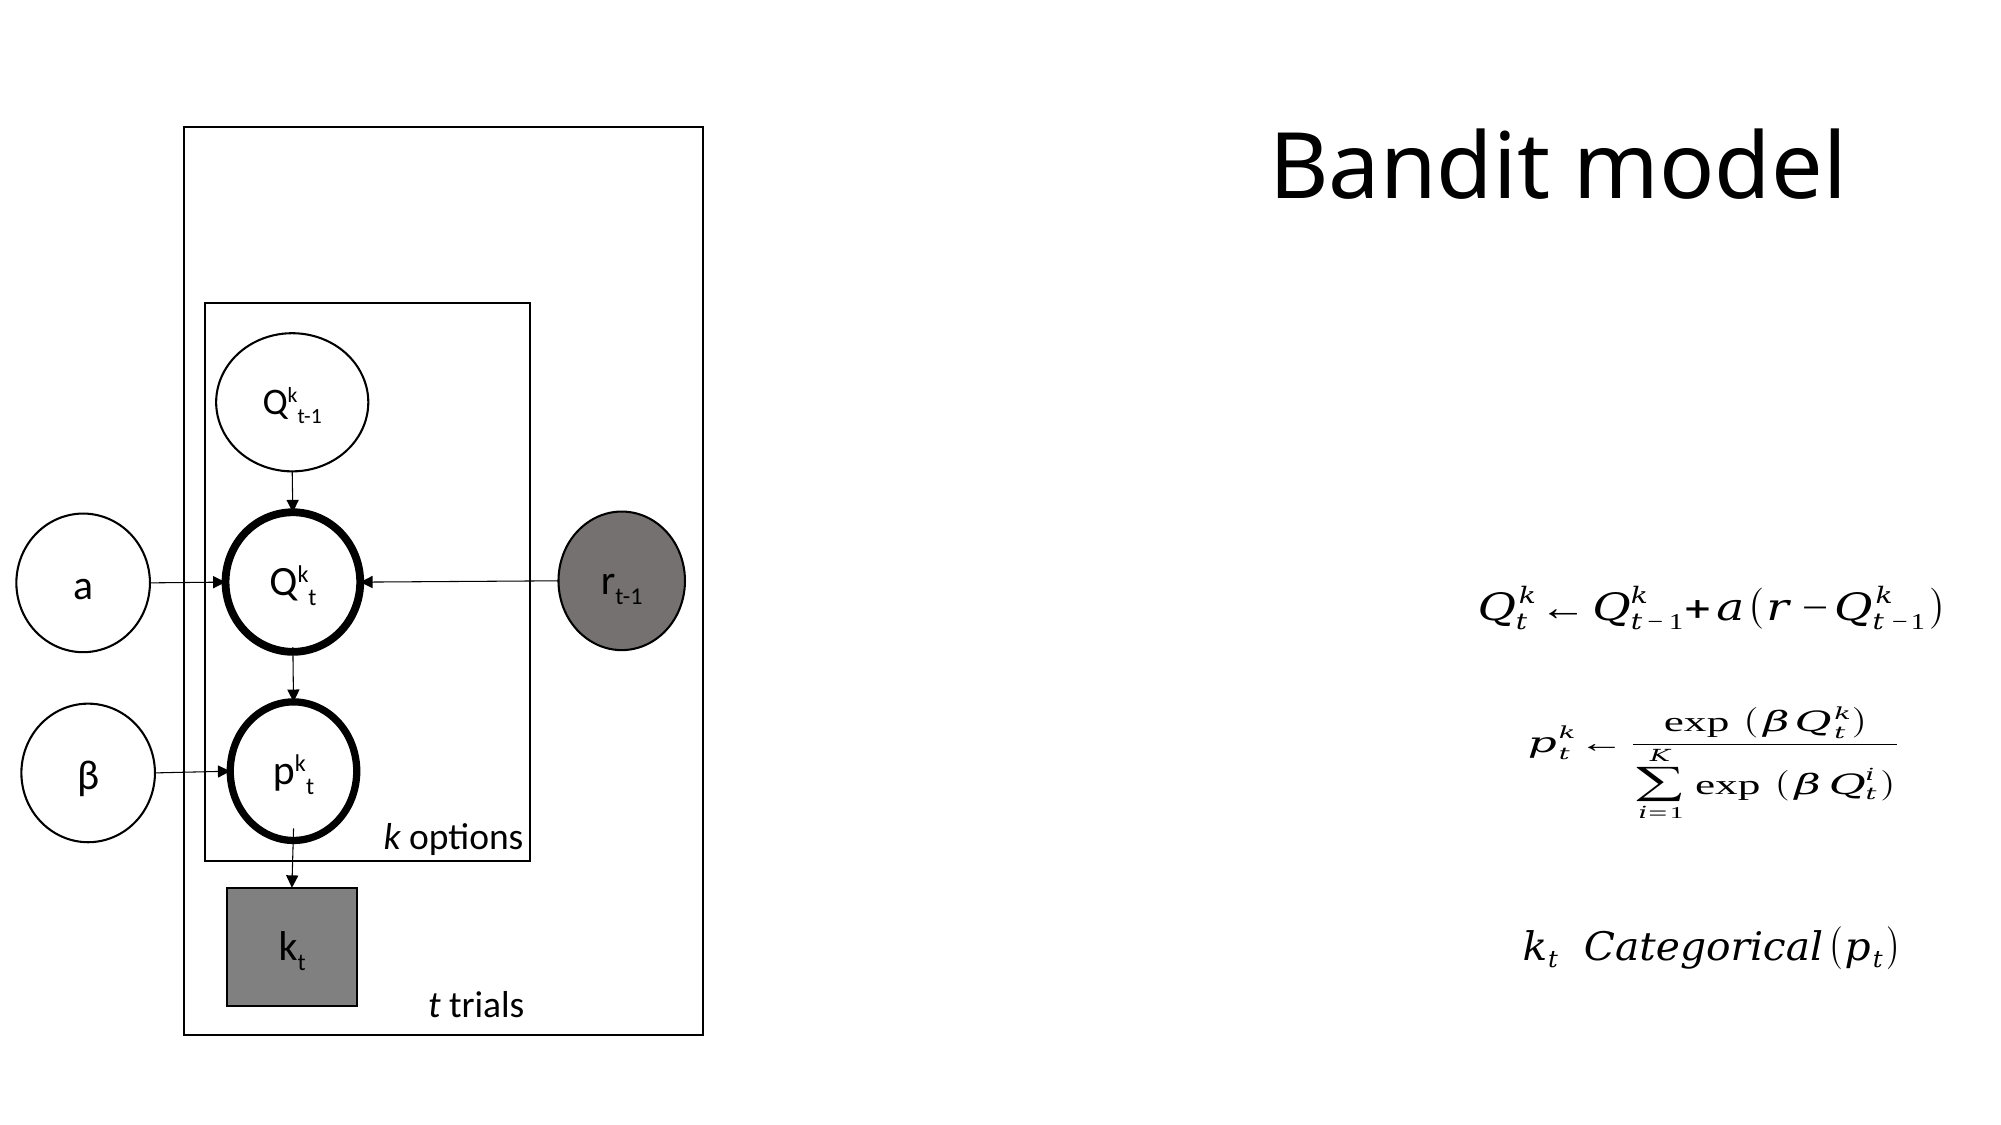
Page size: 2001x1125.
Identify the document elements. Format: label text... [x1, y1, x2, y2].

text_box t trials [413, 972, 597, 1032]
text_box Qkt-1 [215, 332, 370, 473]
title Bandit model [137, 59, 1863, 278]
text_box β [20, 702, 156, 844]
text_box a [15, 512, 151, 654]
text_box [183, 126, 704, 1036]
text_box rt-1 [557, 510, 687, 652]
